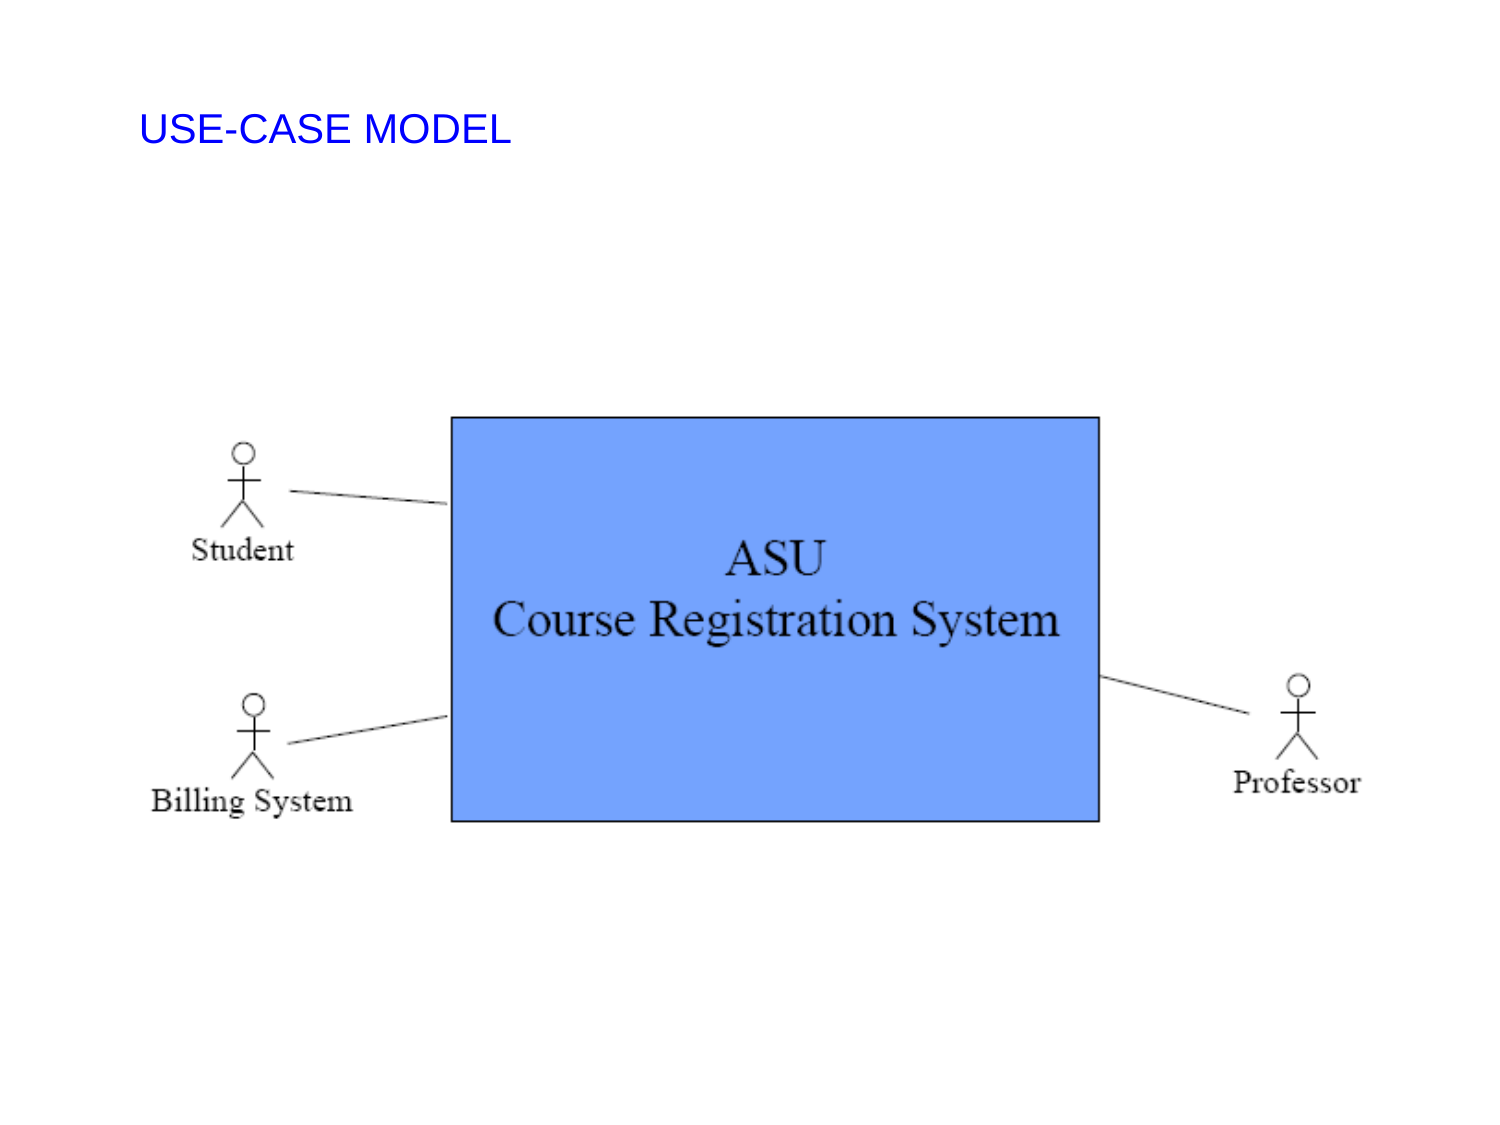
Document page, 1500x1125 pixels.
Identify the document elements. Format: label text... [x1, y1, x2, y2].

title USE-CASE MODEL [111, 101, 1388, 153]
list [112, 382, 1388, 843]
